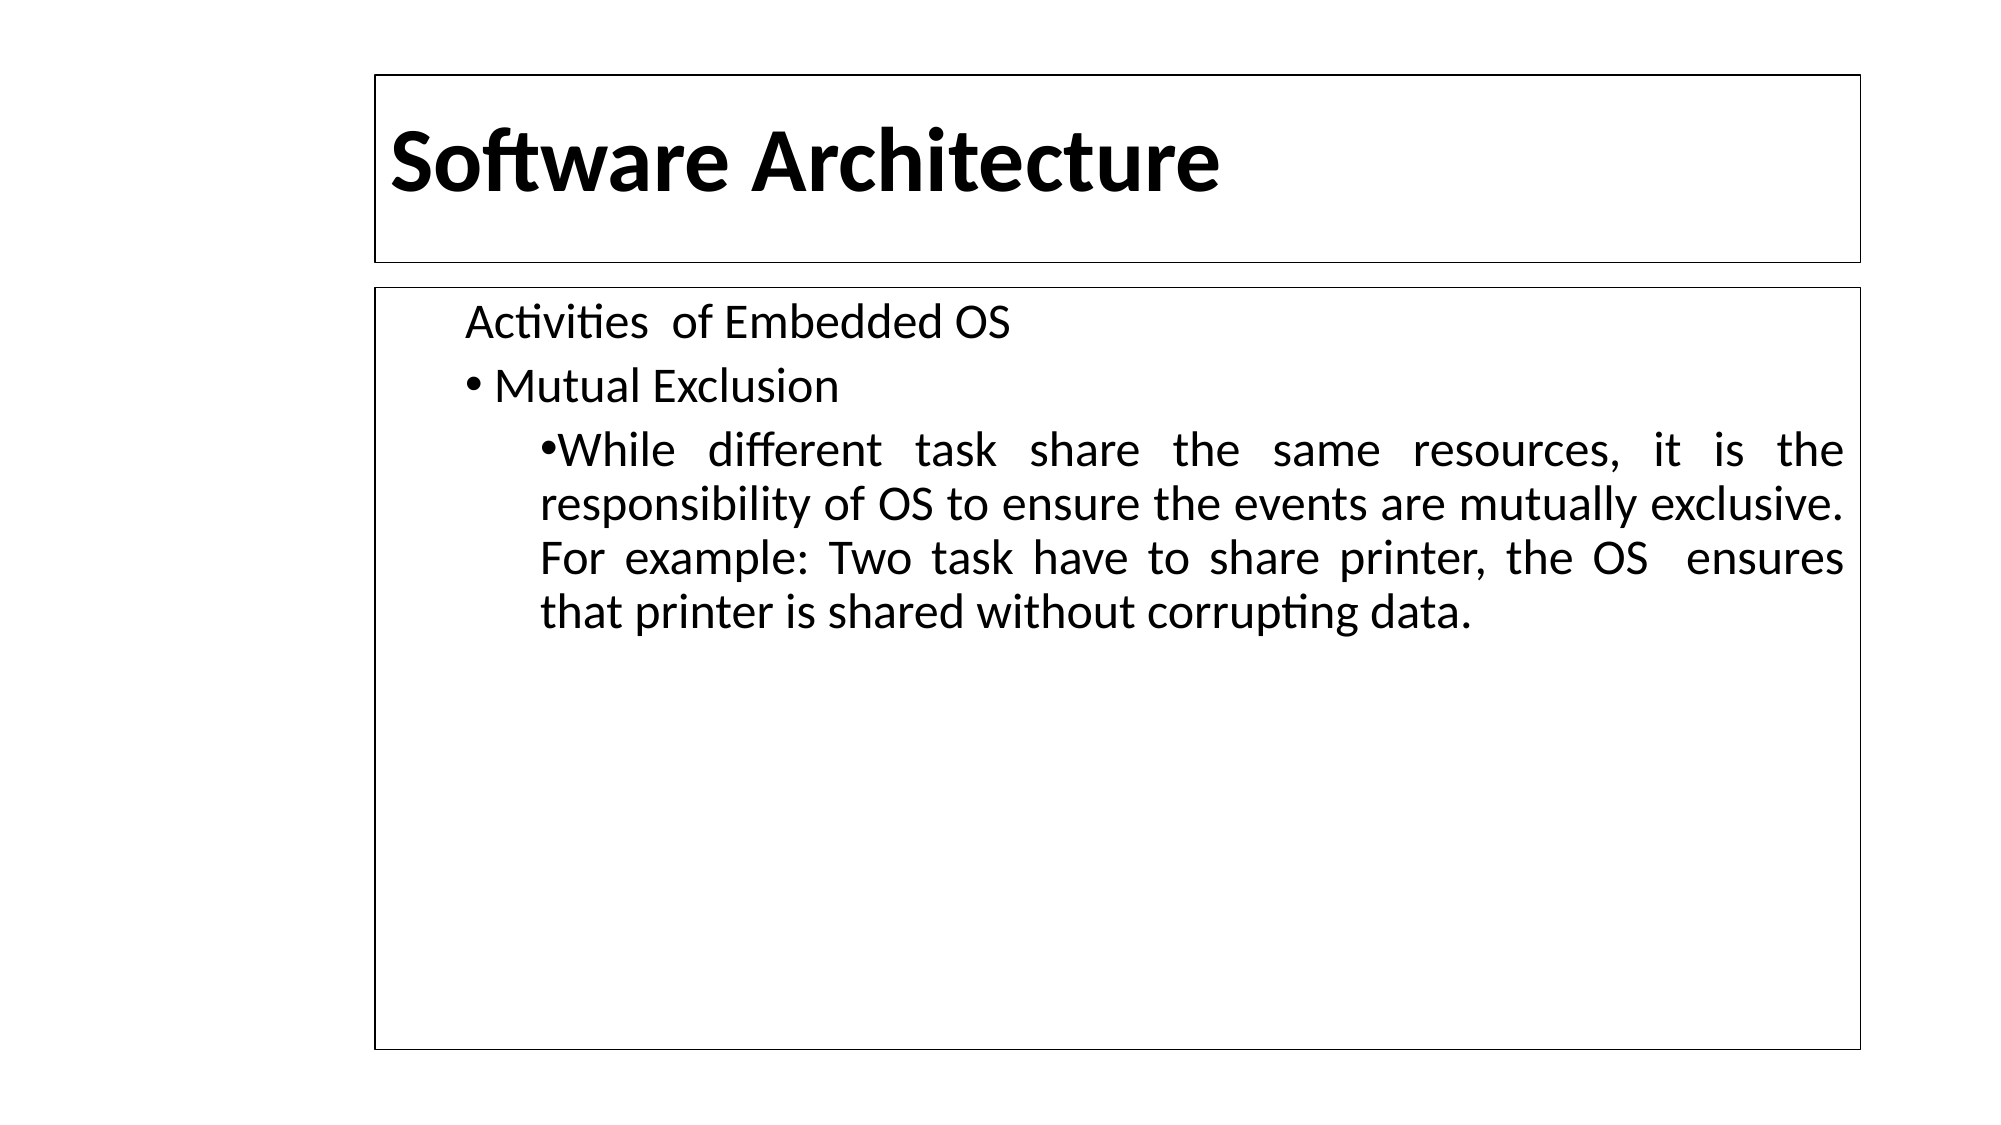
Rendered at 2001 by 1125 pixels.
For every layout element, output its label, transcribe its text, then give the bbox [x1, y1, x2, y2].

subtitle Activities of Embedded OS Mutual Exclusion While different task share the same resources, it is the responsibility of OS to ensure the events are mutually exclusive. For example: Two task have to share printer, the OS ensures that printer is shared without corrupting data. [375, 287, 1861, 1050]
title Software Architecture [375, 75, 1861, 263]
